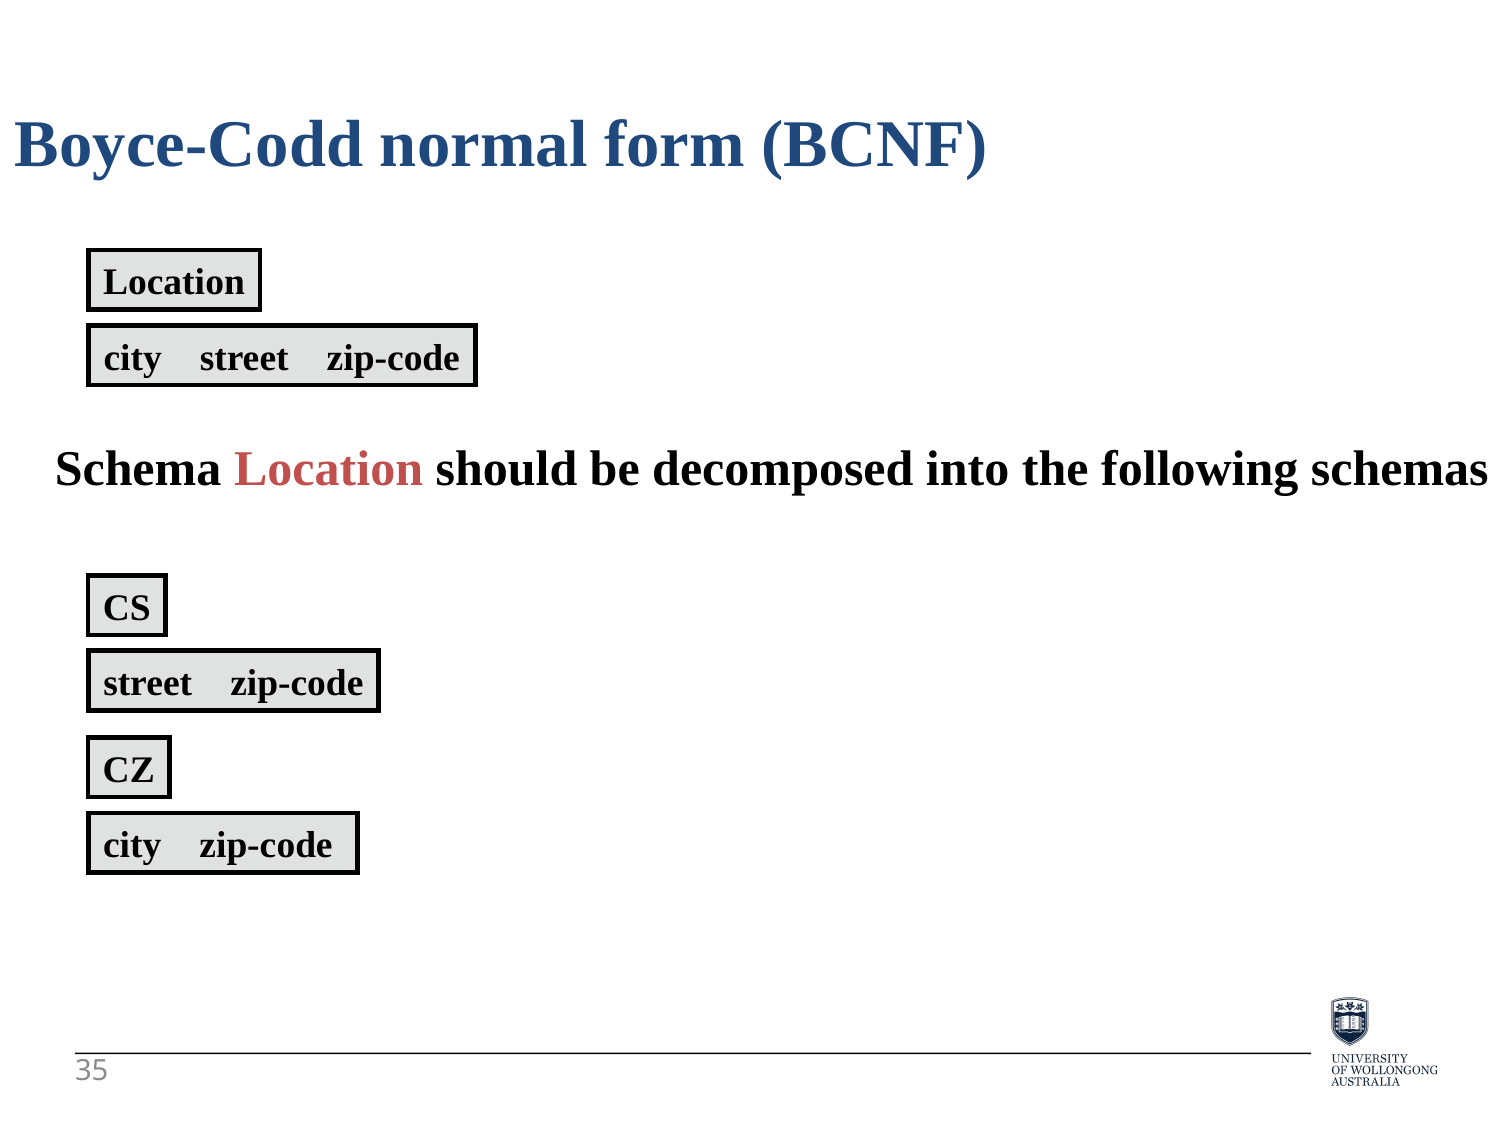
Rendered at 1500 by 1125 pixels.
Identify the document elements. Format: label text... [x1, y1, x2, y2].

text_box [87, 574, 381, 712]
text_box 35 [74, 1059, 135, 1091]
text_box Boyce-Codd normal form (BCNF) [0, 92, 1500, 193]
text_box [87, 249, 478, 387]
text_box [87, 737, 359, 874]
text_box Schema Location should be decomposed into the following schemas [24, 427, 1500, 503]
